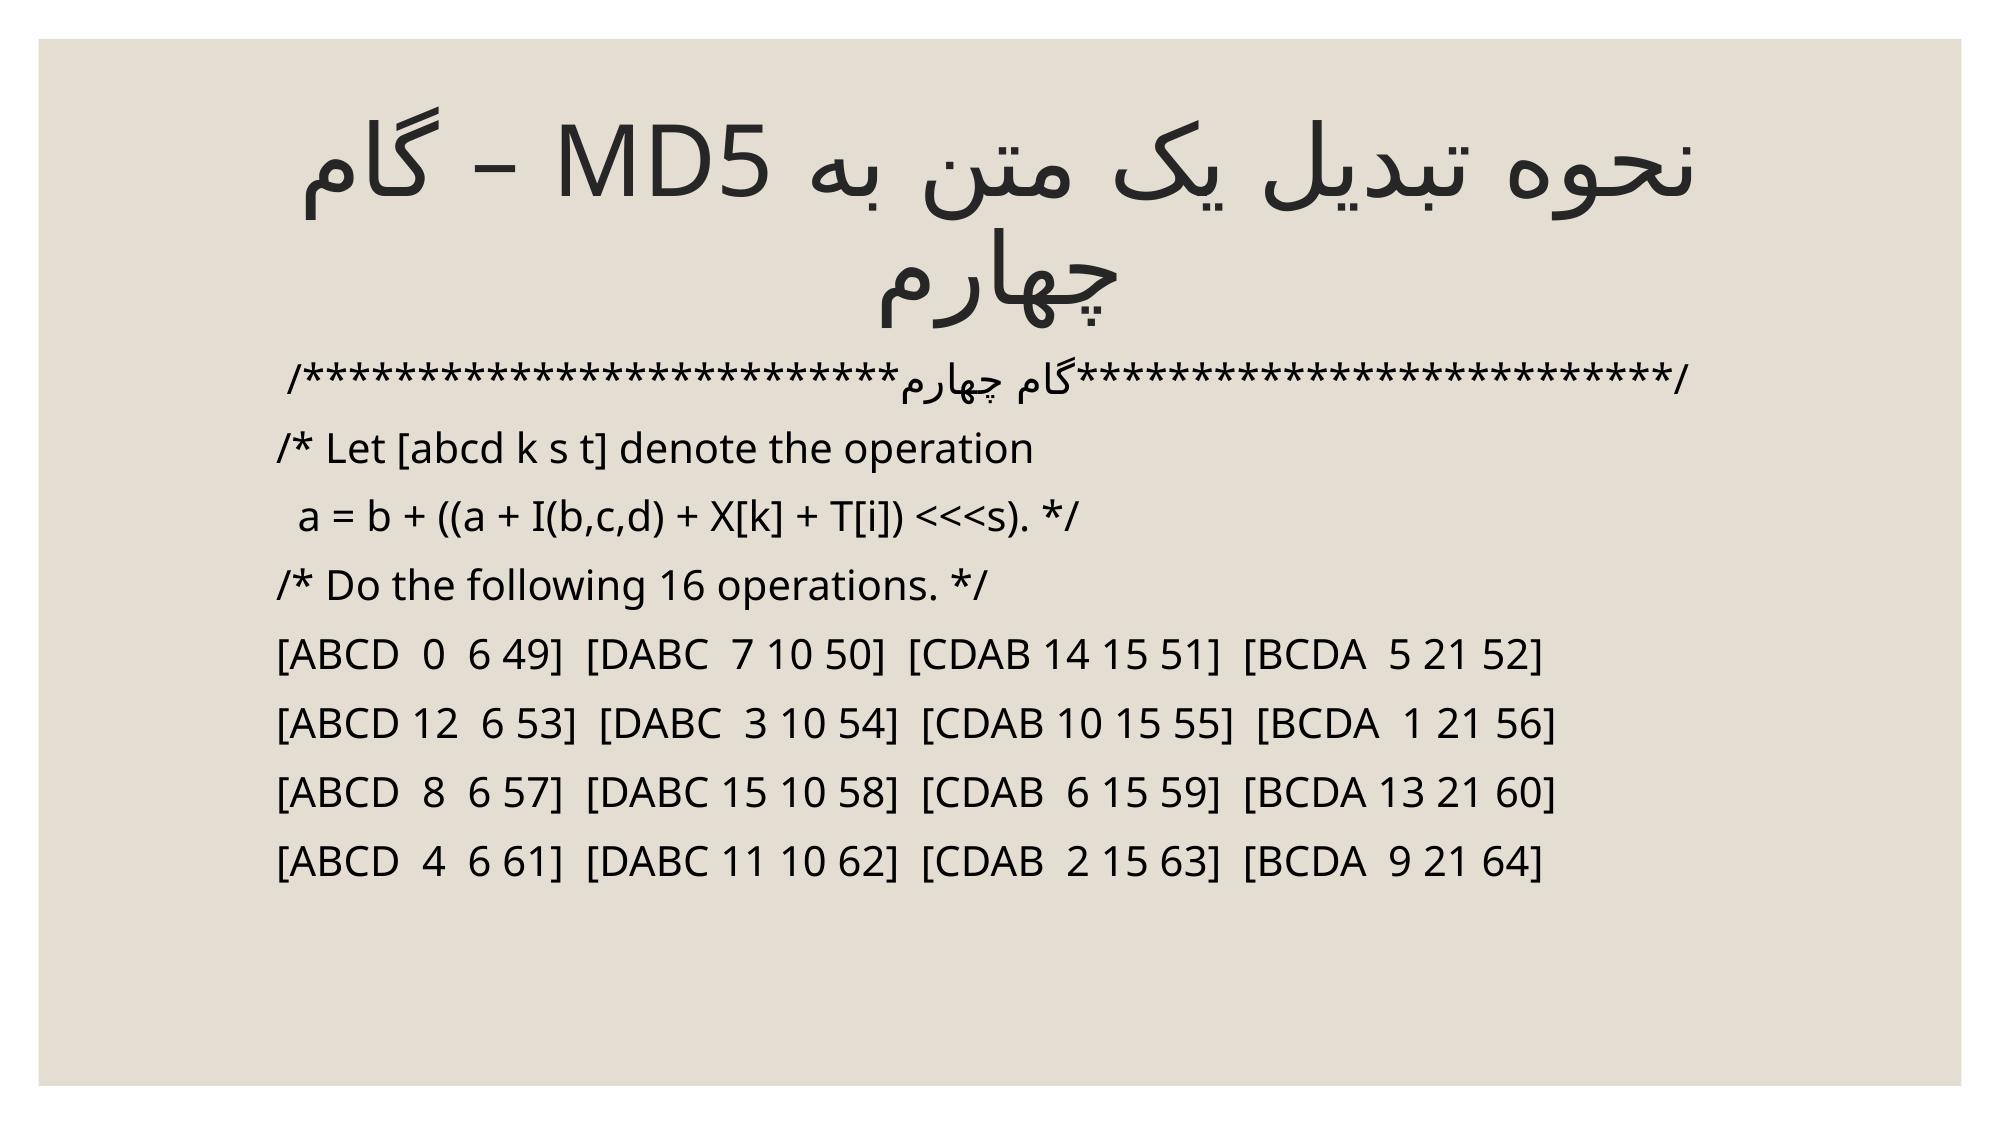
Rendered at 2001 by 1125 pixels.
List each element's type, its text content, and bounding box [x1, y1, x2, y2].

list /**************************گام چهارم**************************/ /* Let [abcd k s t] denote the operation a = b + ((a + I(b,c,d) + X[k] + T[i]) <<<s). */ /* Do the following 16 operations. */ [ABCD 0 6 49] [DABC 7 10 50] [CDAB 14 15 51] [BCDA 5 21 52] [ABCD 12 6 53] [DABC 3 10 54] [CDAB 10 15 55] [BCDA 1 21 56] [ABCD 8 6 57] [DABC 15 10 58] [CDAB 6 15 59] [BCDA 13 21 60] [ABCD 4 6 61] [DABC 11 10 62] [CDAB 2 15 63] [BCDA 9 21 64] [174, 345, 1825, 990]
title نحوه تبدیل یک متن به MD5 – گام چهارم [174, 105, 1825, 331]
